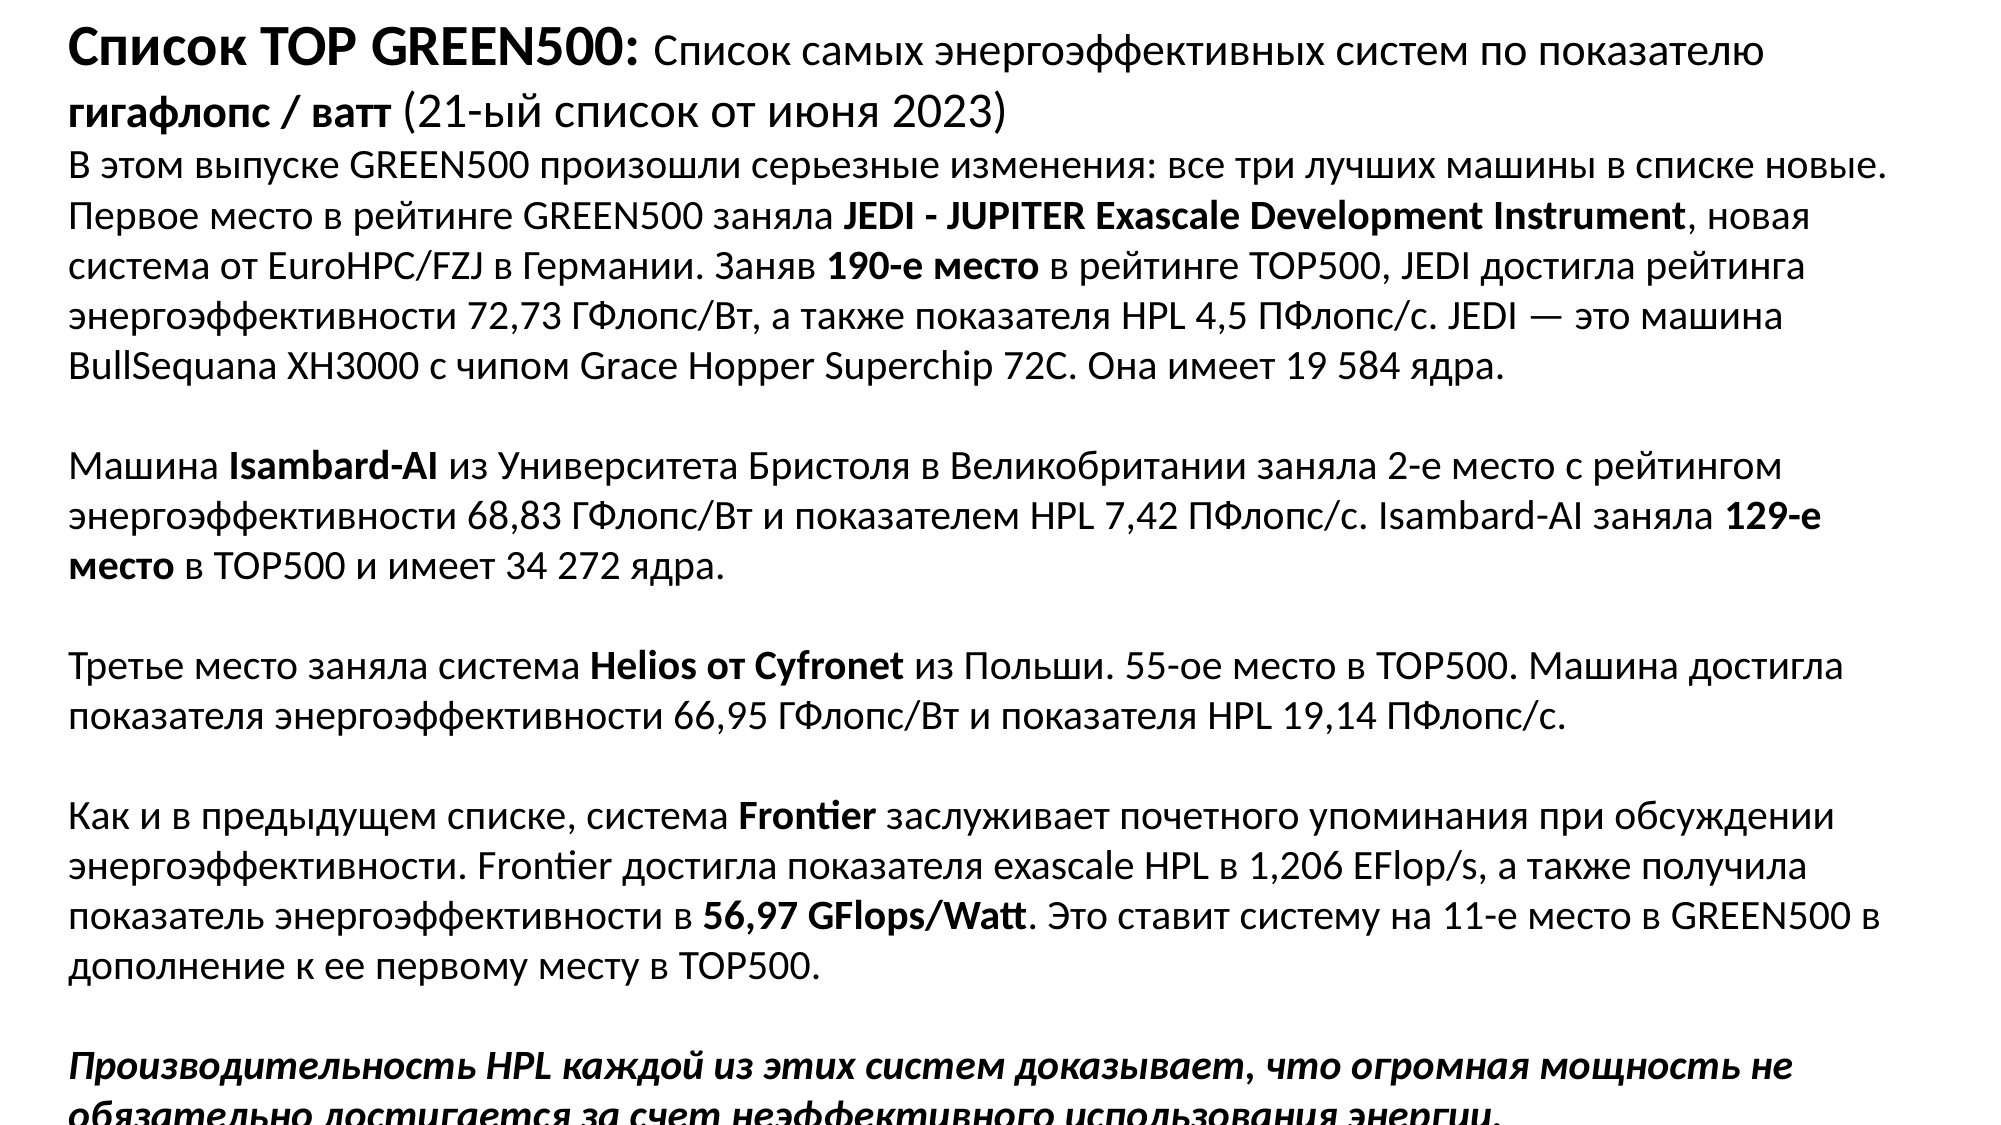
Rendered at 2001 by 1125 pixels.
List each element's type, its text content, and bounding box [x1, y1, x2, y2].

text_box Список TOP GREEN500: Список самых энергоэффективных систем по показателю гигафлопс / ватт (21-ый список от июня 2023) В этом выпуске GREEN500 произошли серьезные изменения: все три лучших машины в списке новые. Первое место в рейтинге GREEN500 заняла JEDI - JUPITER Exascale Development Instrument, новая система от EuroHPC/FZJ в Германии. Заняв 190-е место в рейтинге TOP500, JEDI достигла рейтинга энергоэффективности 72,73 ГФлопс/Вт, а также показателя HPL 4,5 ПФлопс/с. JEDI — это машина BullSequana XH3000 с чипом Grace Hopper Superchip 72C. Она имеет 19 584 ядра. Машина Isambard-AI из Университета Бристоля в Великобритании заняла 2-е место с рейтингом энергоэффективности 68,83 ГФлопс/Вт и показателем HPL 7,42 ПФлопс/с. Isambard-AI заняла 129-е место в TOP500 и имеет 34 272 ядра. Третье место заняла система Helios от Cyfronet из Польши. 55-ое место в TOP500. Машина достигла показателя энергоэффективности 66,95 ГФлопс/Вт и показателя HPL 19,14 ПФлопс/с. Как и в предыдущем списке, система Frontier заслуживает почетного упоминания при обсуждении энергоэффективности. Frontier достигла показателя exascale HPL в 1,206 EFlop/s, а также получила показатель энергоэффективности в 56,97 GFlops/Watt. Это ставит систему на 11-е место в GREEN500 в дополнение к ее первому месту в TOP500. Производительность HPL каждой из этих систем доказывает, что огромная мощность не обязательно достигается за счет неэффективного использования энергии. [53, 0, 1932, 1125]
